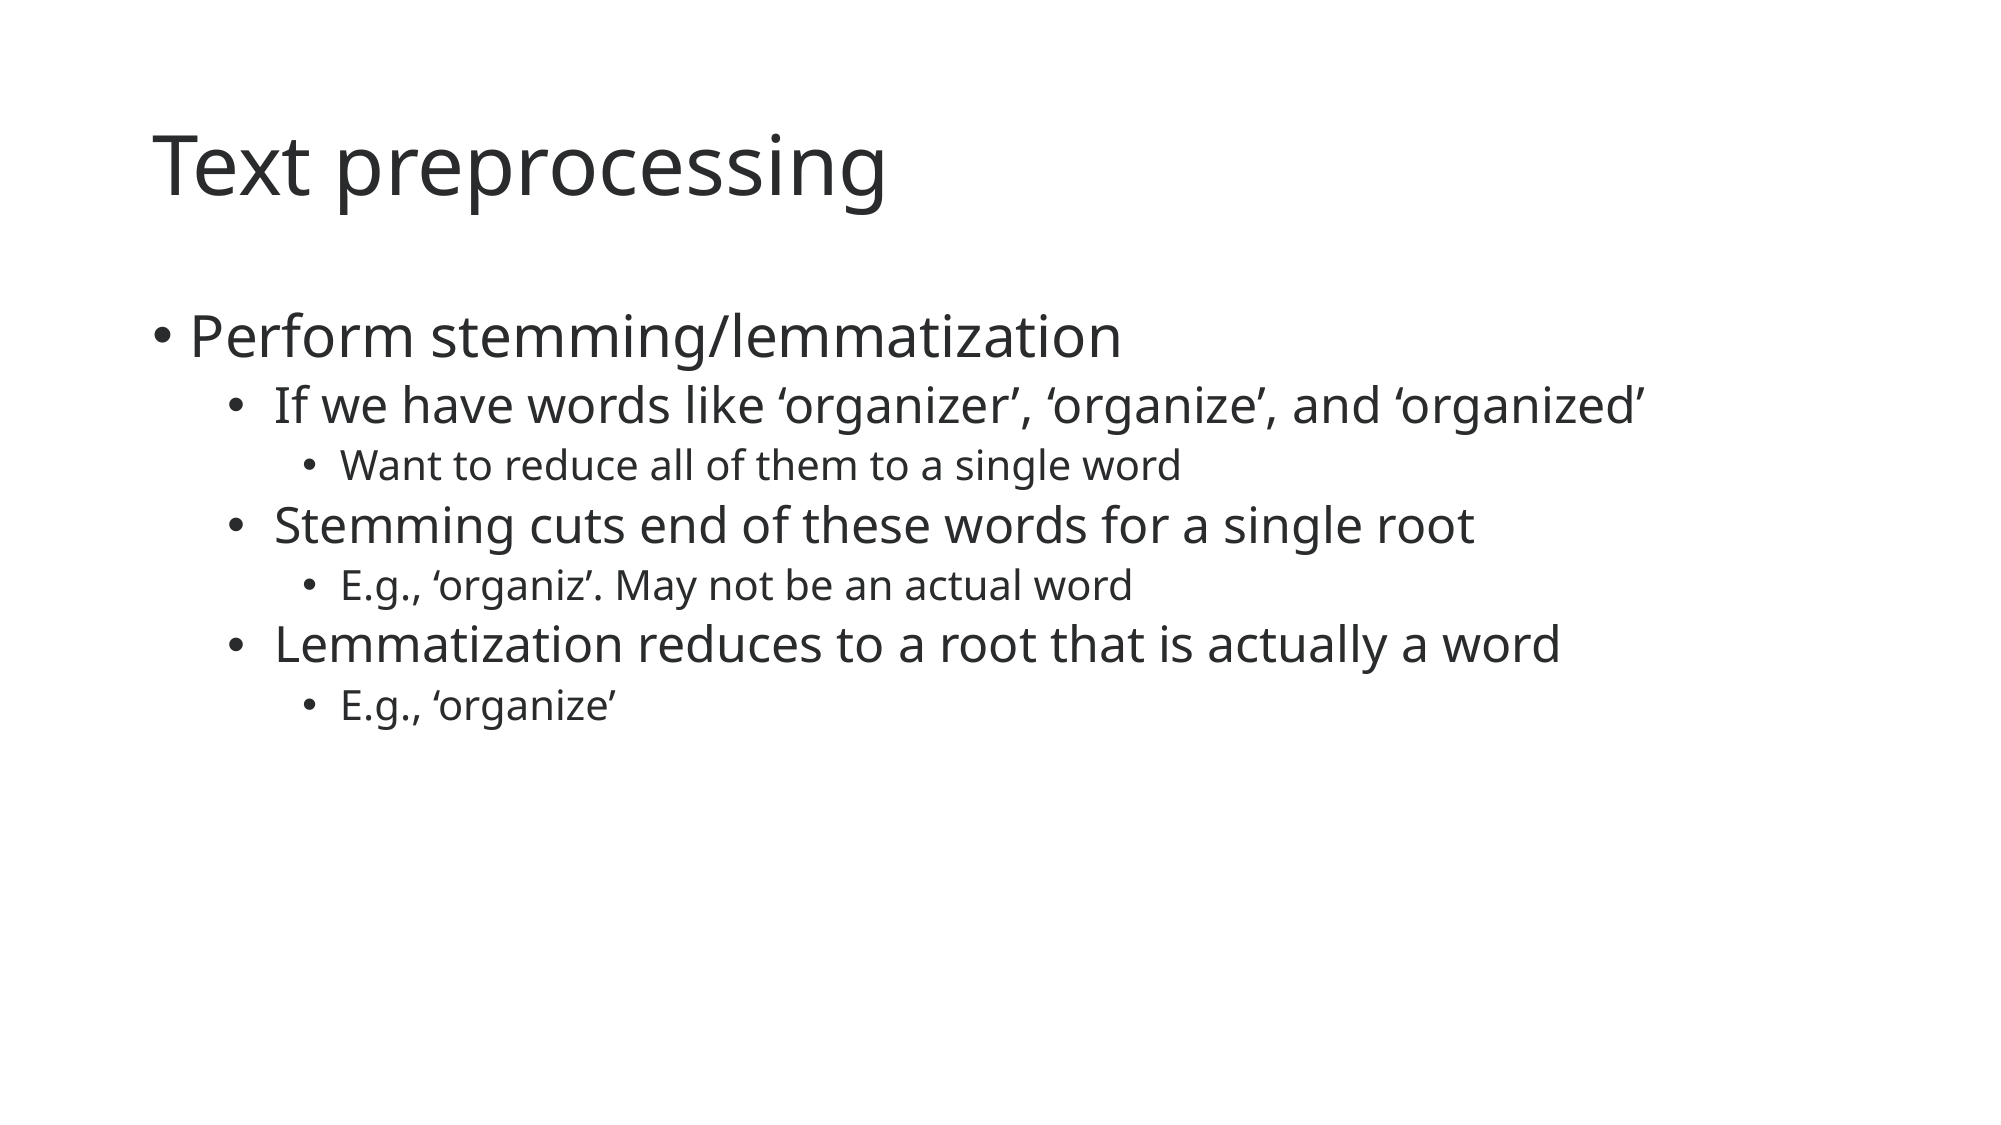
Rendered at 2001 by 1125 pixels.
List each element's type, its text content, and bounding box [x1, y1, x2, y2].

list Perform stemming/lemmatization If we have words like ‘organizer’, ‘organize’, and ‘organized’ Want to reduce all of them to a single word Stemming cuts end of these words for a single root E.g., ‘organiz’. May not be an actual word Lemmatization reduces to a root that is actually a word E.g., ‘organize’ [137, 299, 1863, 1014]
title Text preprocessing [137, 59, 1863, 278]
